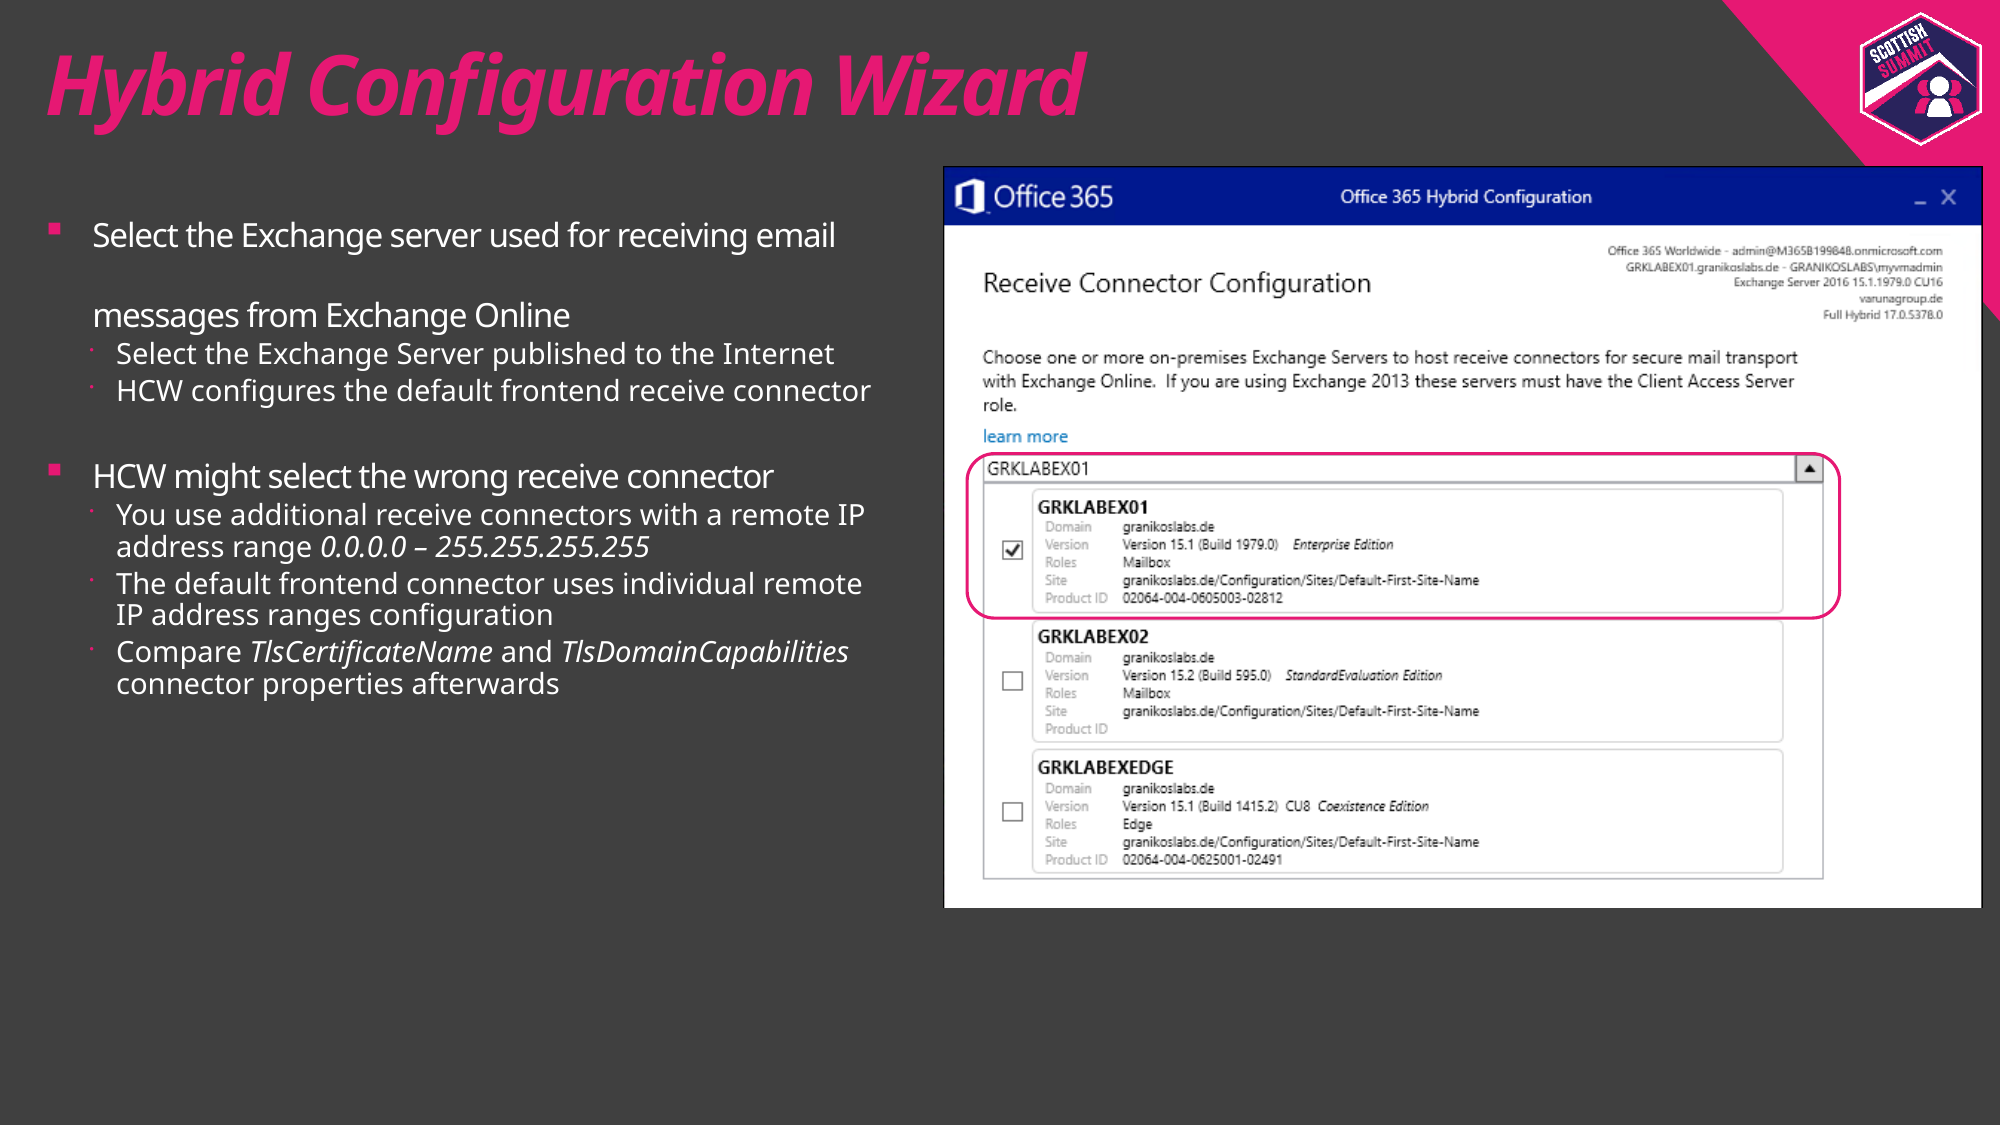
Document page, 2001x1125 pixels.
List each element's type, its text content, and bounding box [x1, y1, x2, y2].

text_box Hybrid Configuration Wizard [30, 24, 1840, 140]
picture [943, 166, 1983, 908]
picture [1842, 1, 1999, 158]
text_box [1720, 0, 2000, 323]
text_box Select the Exchange server used for receiving email messages from Exchange Online Select the Exchange Server published to the Internet HCW configures the default frontend receive connector HCW might select the wrong receive connector You use additional receive connectors with a remote IP address range 0.0.0.0 – 255.255.255.255 The default frontend connector uses individual remote IP address ranges configuration Compare TlsCertificateName and TlsDomainCapabilities connector properties afterwards [30, 166, 908, 1025]
